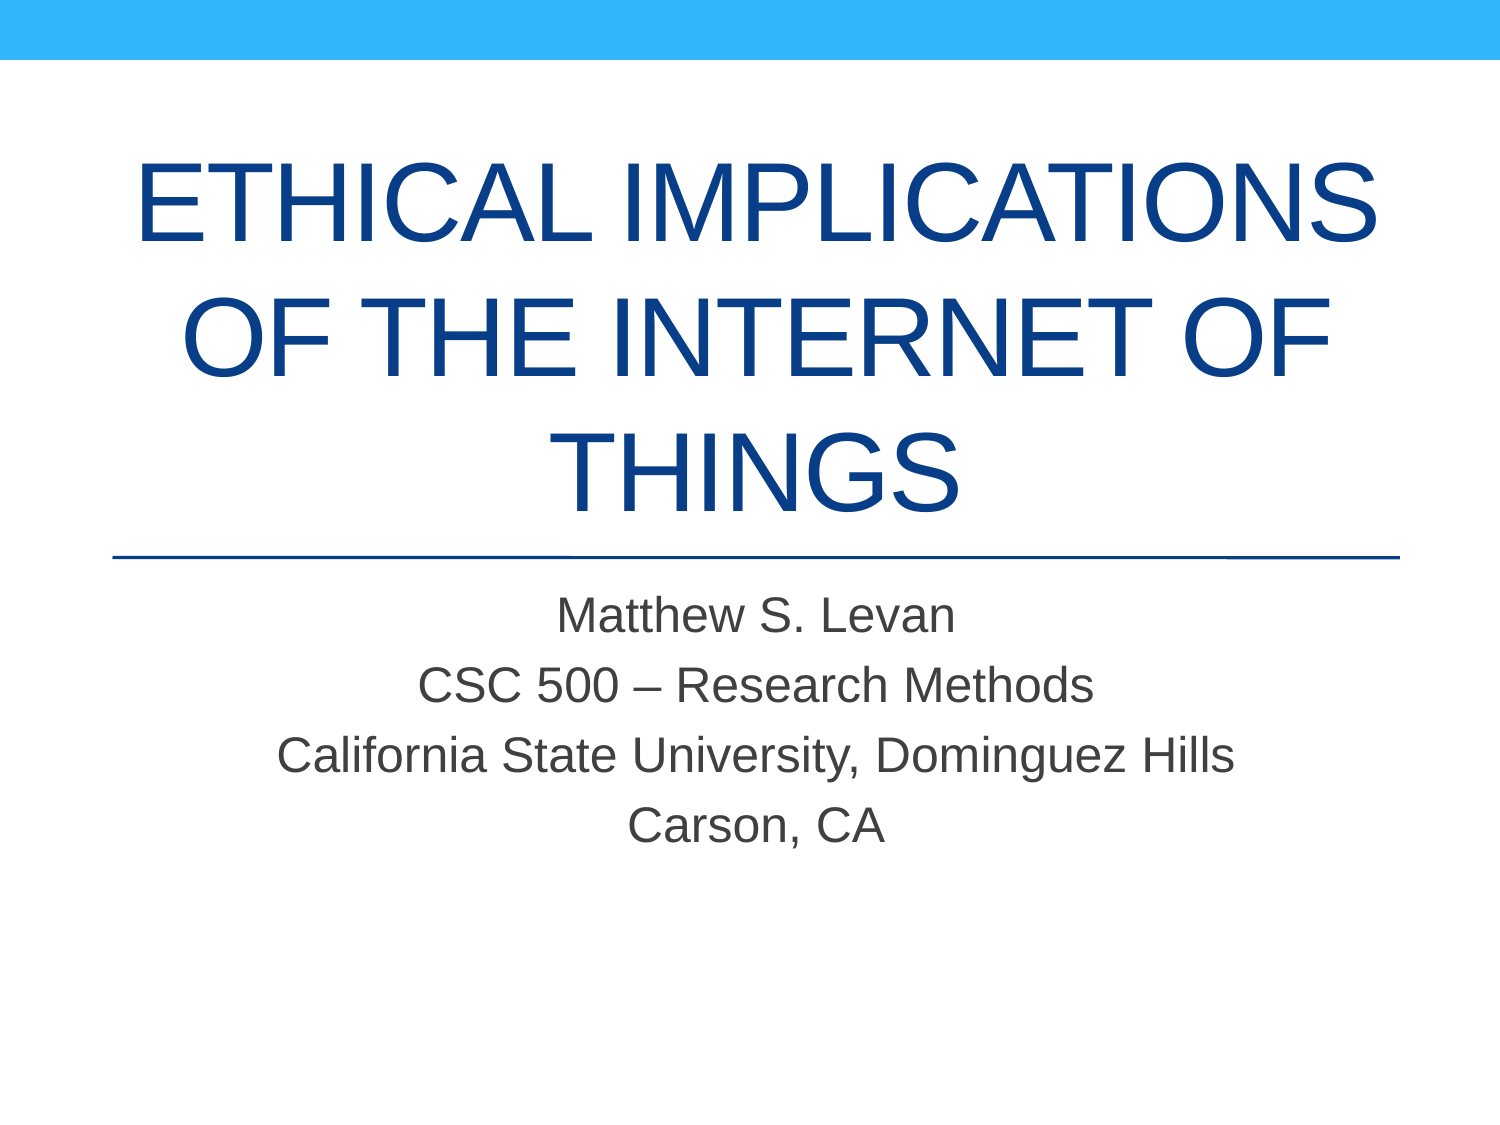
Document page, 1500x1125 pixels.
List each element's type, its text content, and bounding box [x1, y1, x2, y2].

subtitle Matthew S. Levan CSC 500 – Research Methods California State University, Dominguez Hills Carson, CA [112, 575, 1400, 863]
title Ethical implications of the internet of things [112, 224, 1400, 542]
